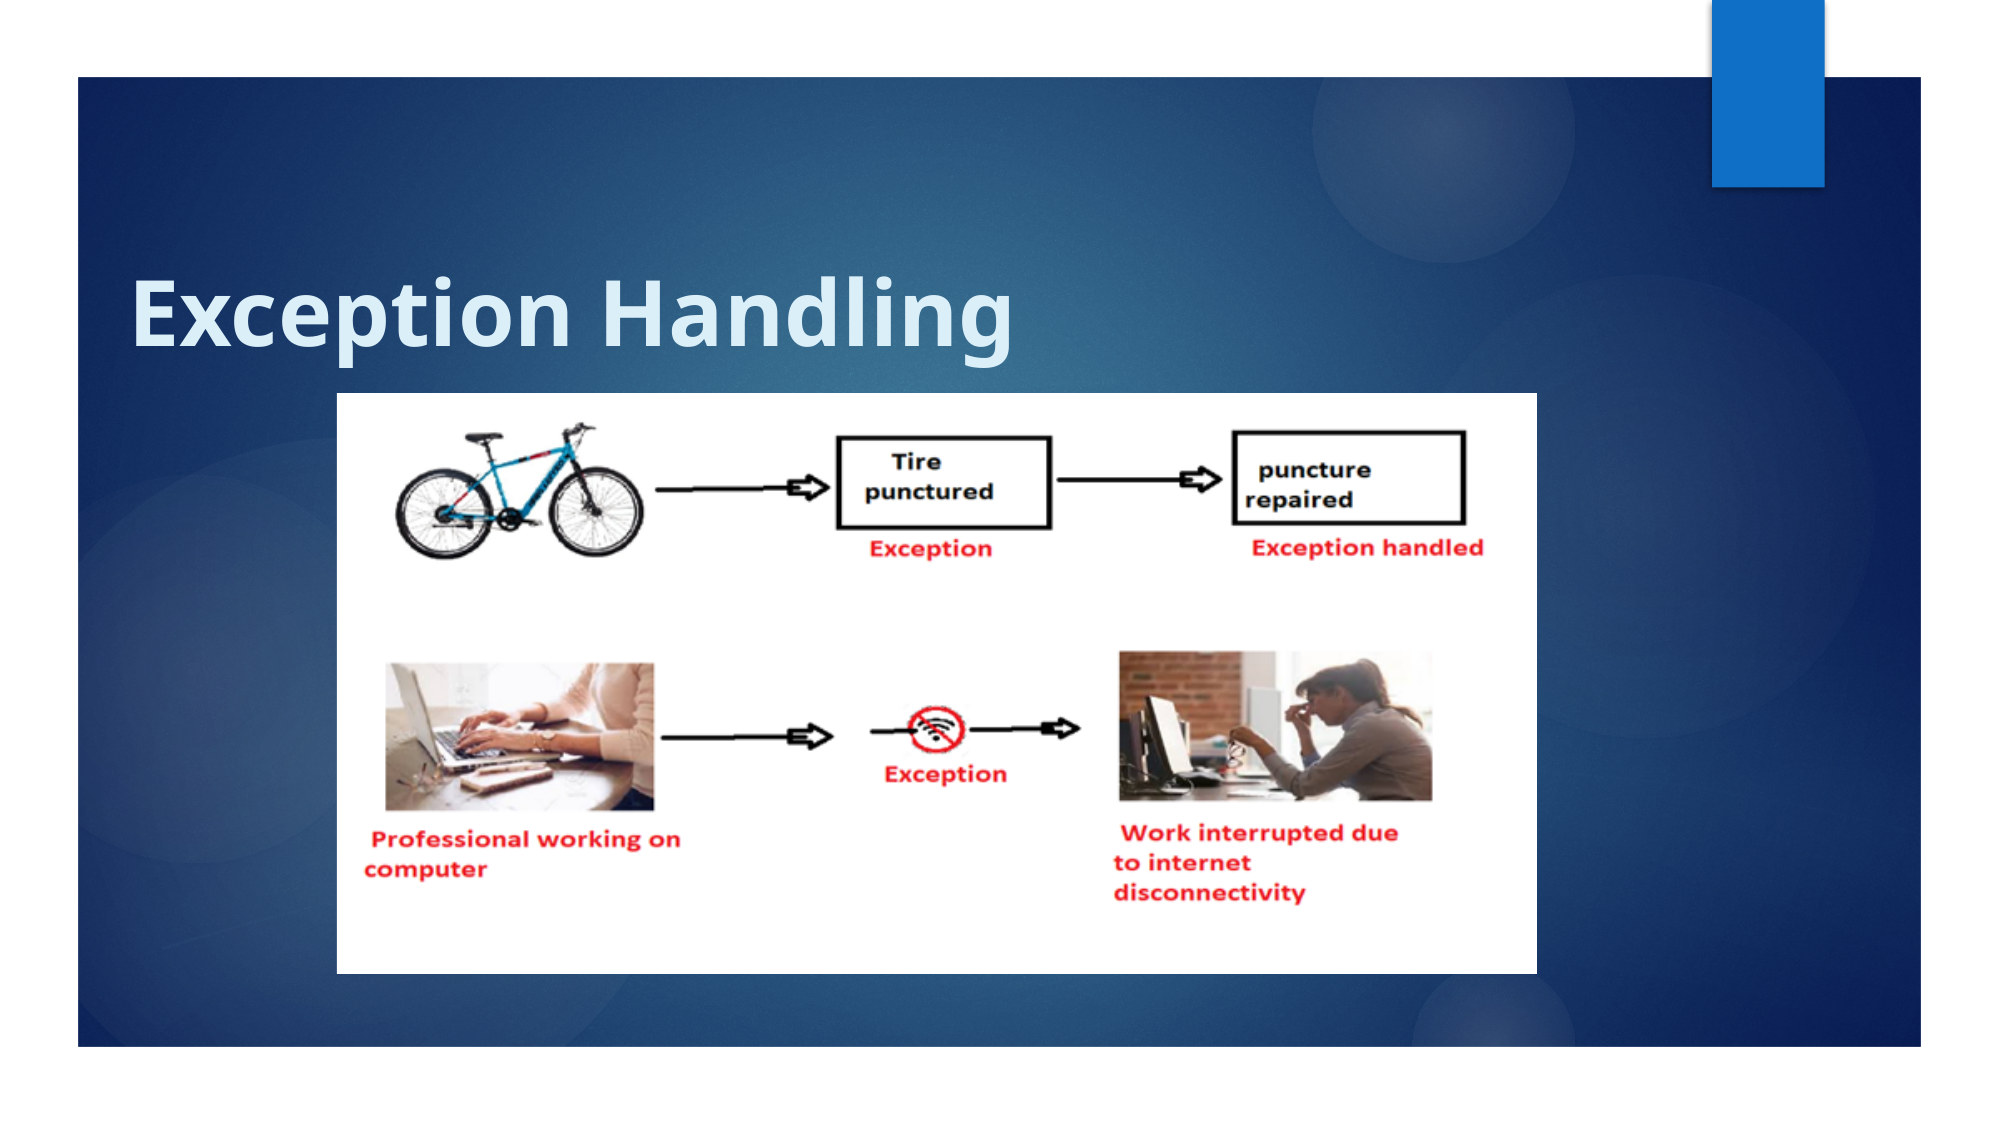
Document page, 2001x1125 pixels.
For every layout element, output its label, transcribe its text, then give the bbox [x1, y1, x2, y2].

picture [336, 393, 1538, 974]
title Exception Handling [113, 42, 1562, 482]
